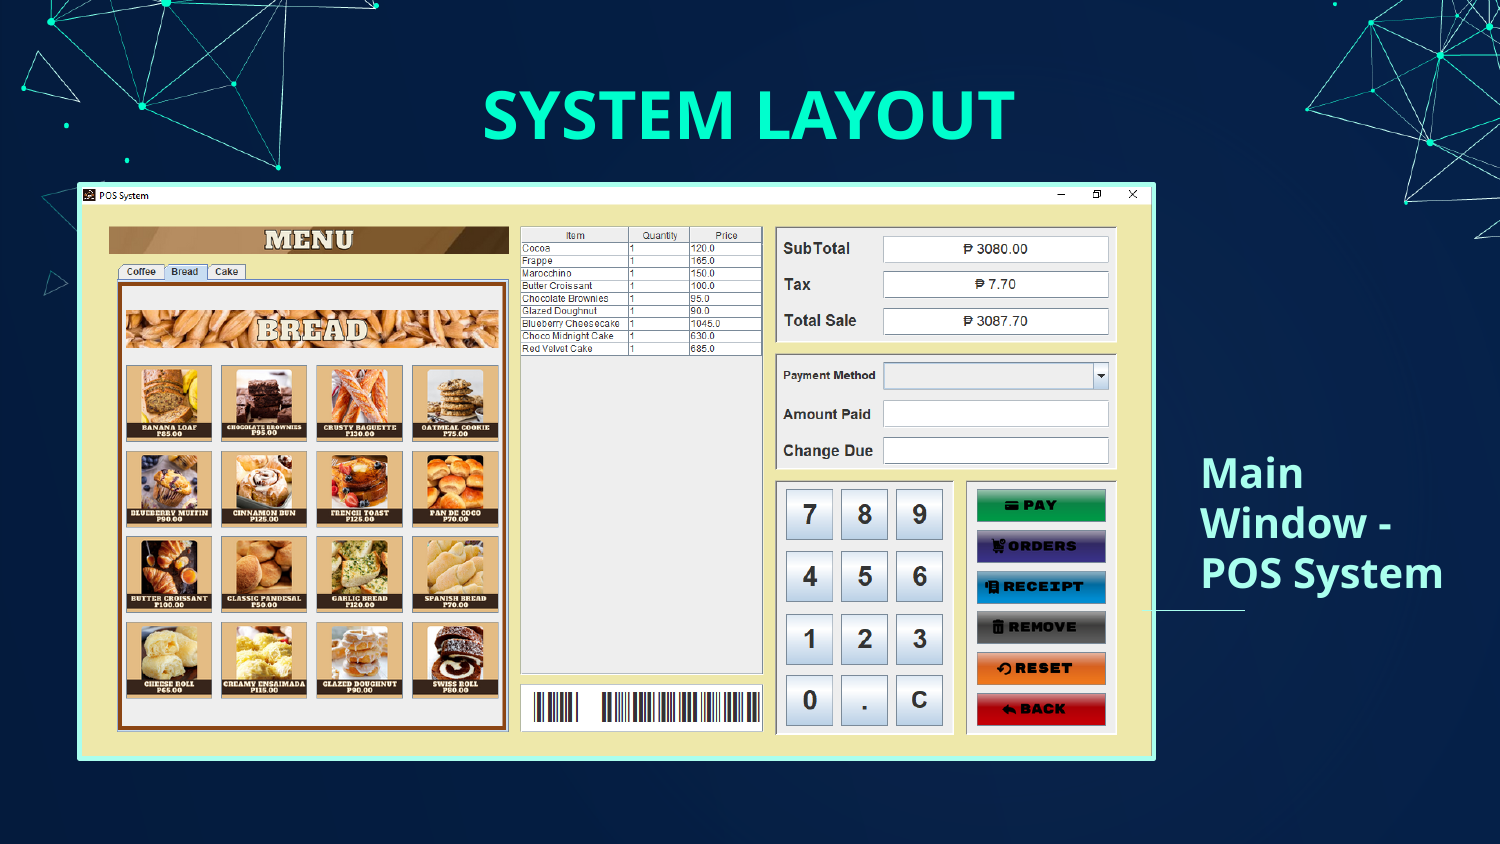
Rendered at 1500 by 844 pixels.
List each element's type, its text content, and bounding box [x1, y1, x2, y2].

picture [0, 0, 1500, 844]
title SYSTEM LAYOUT [322, 57, 1178, 214]
text_box Main Window - POS System [1185, 505, 1500, 612]
picture [81, 186, 1152, 757]
